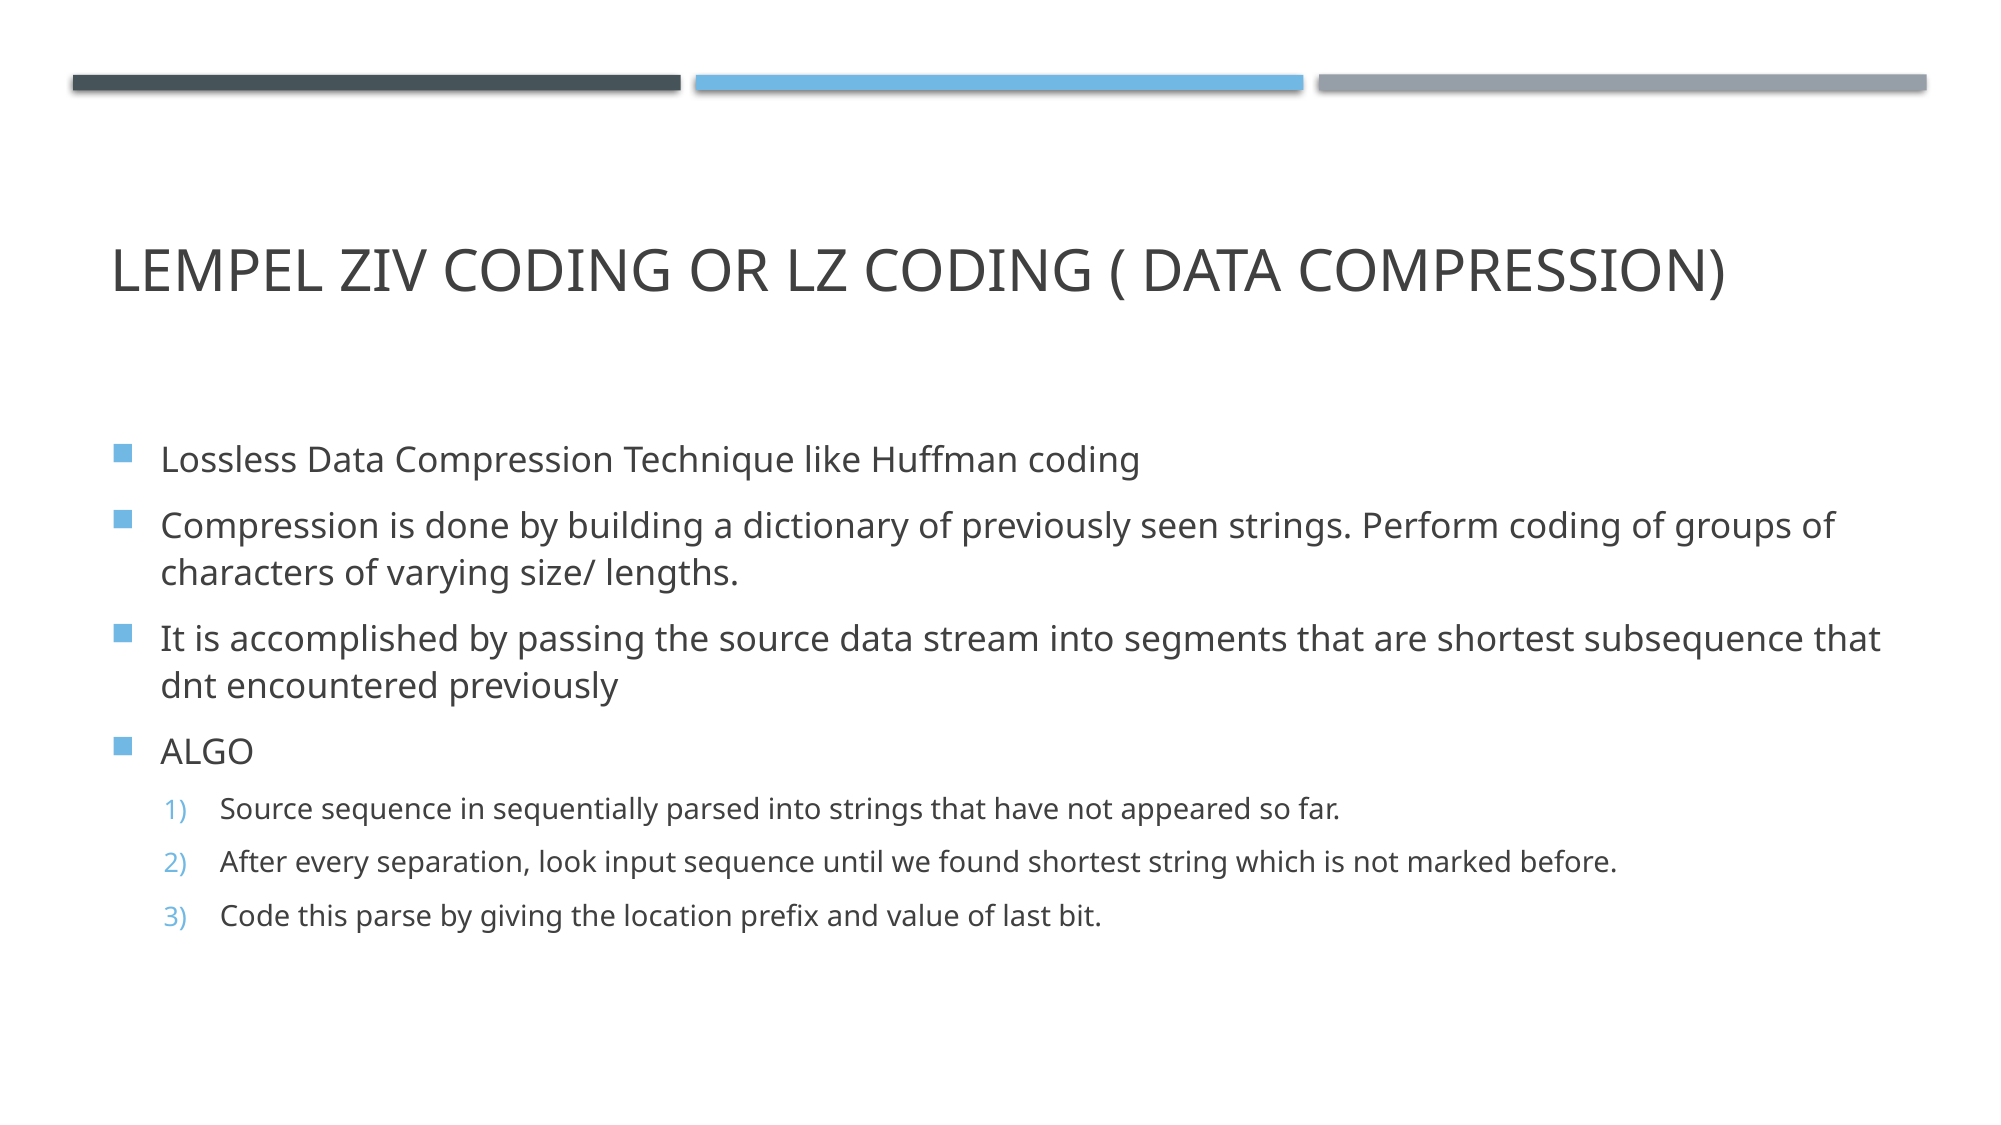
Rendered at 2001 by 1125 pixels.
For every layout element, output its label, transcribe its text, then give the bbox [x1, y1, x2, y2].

title Lempel ziv coding or LZ Coding ( Data compression) [95, 115, 1905, 311]
list Lossless Data Compression Technique like Huffman coding Compression is done by building a dictionary of previously seen strings. Perform coding of groups of characters of varying size/ lengths. It is accomplished by passing the source data stream into segments that are shortest subsequence that dnt encountered previously ALGO Source sequence in sequentially parsed into strings that have not appeared so far. After every separation, look input sequence until we found shortest string which is not marked before. Code this parse by giving the location prefix and value of last bit. [95, 383, 1905, 981]
